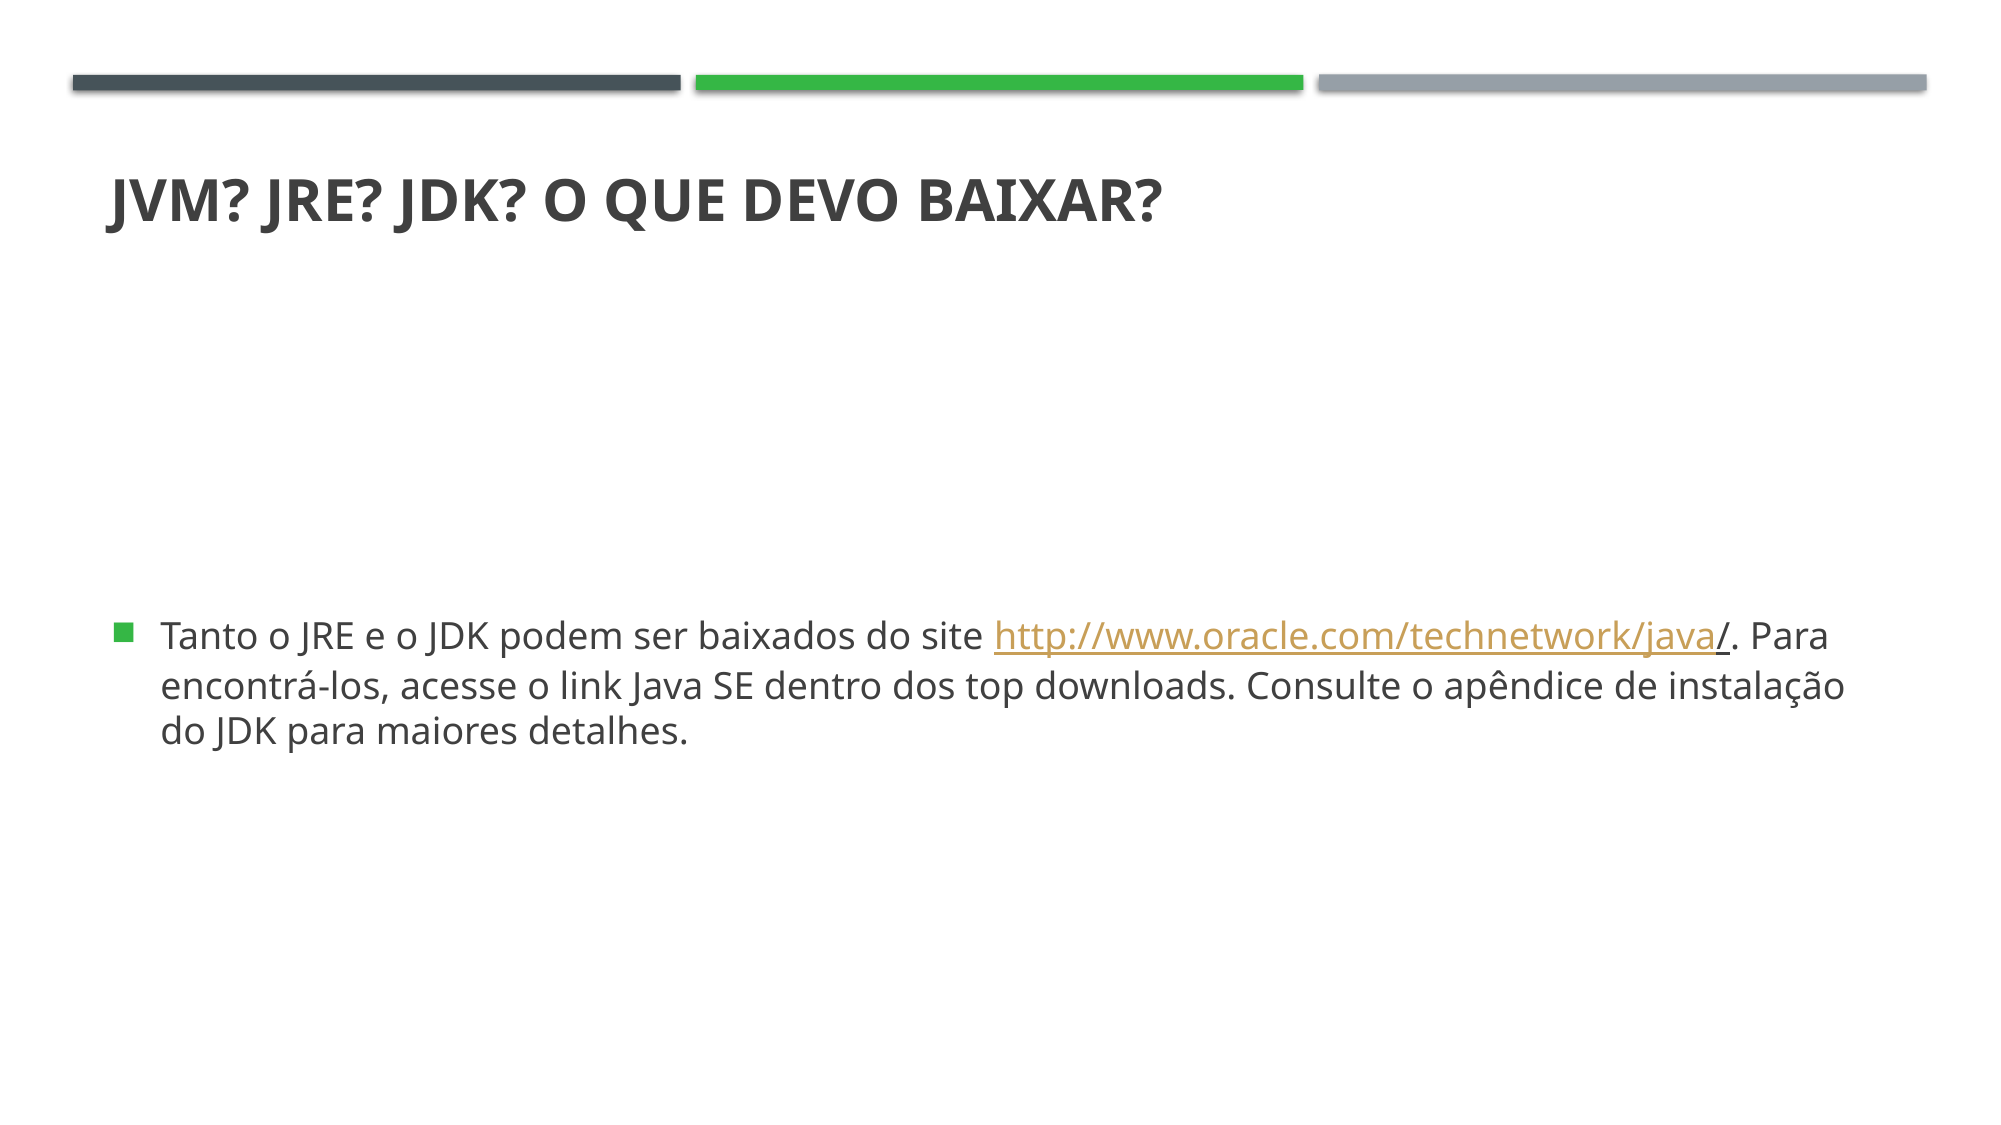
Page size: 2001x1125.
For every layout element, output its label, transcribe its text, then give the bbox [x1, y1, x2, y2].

list Tanto o JRE e o JDK podem ser baixados do site http://www.oracle.com/technetwork/java/. Para encontrá-los, acesse o link Java SE dentro dos top downloads. Consulte o apêndice de instalação do JDK para maiores detalhes. [95, 383, 1905, 981]
title JVM? JRE? JDK? O que devo baixar? [95, 115, 1905, 311]
